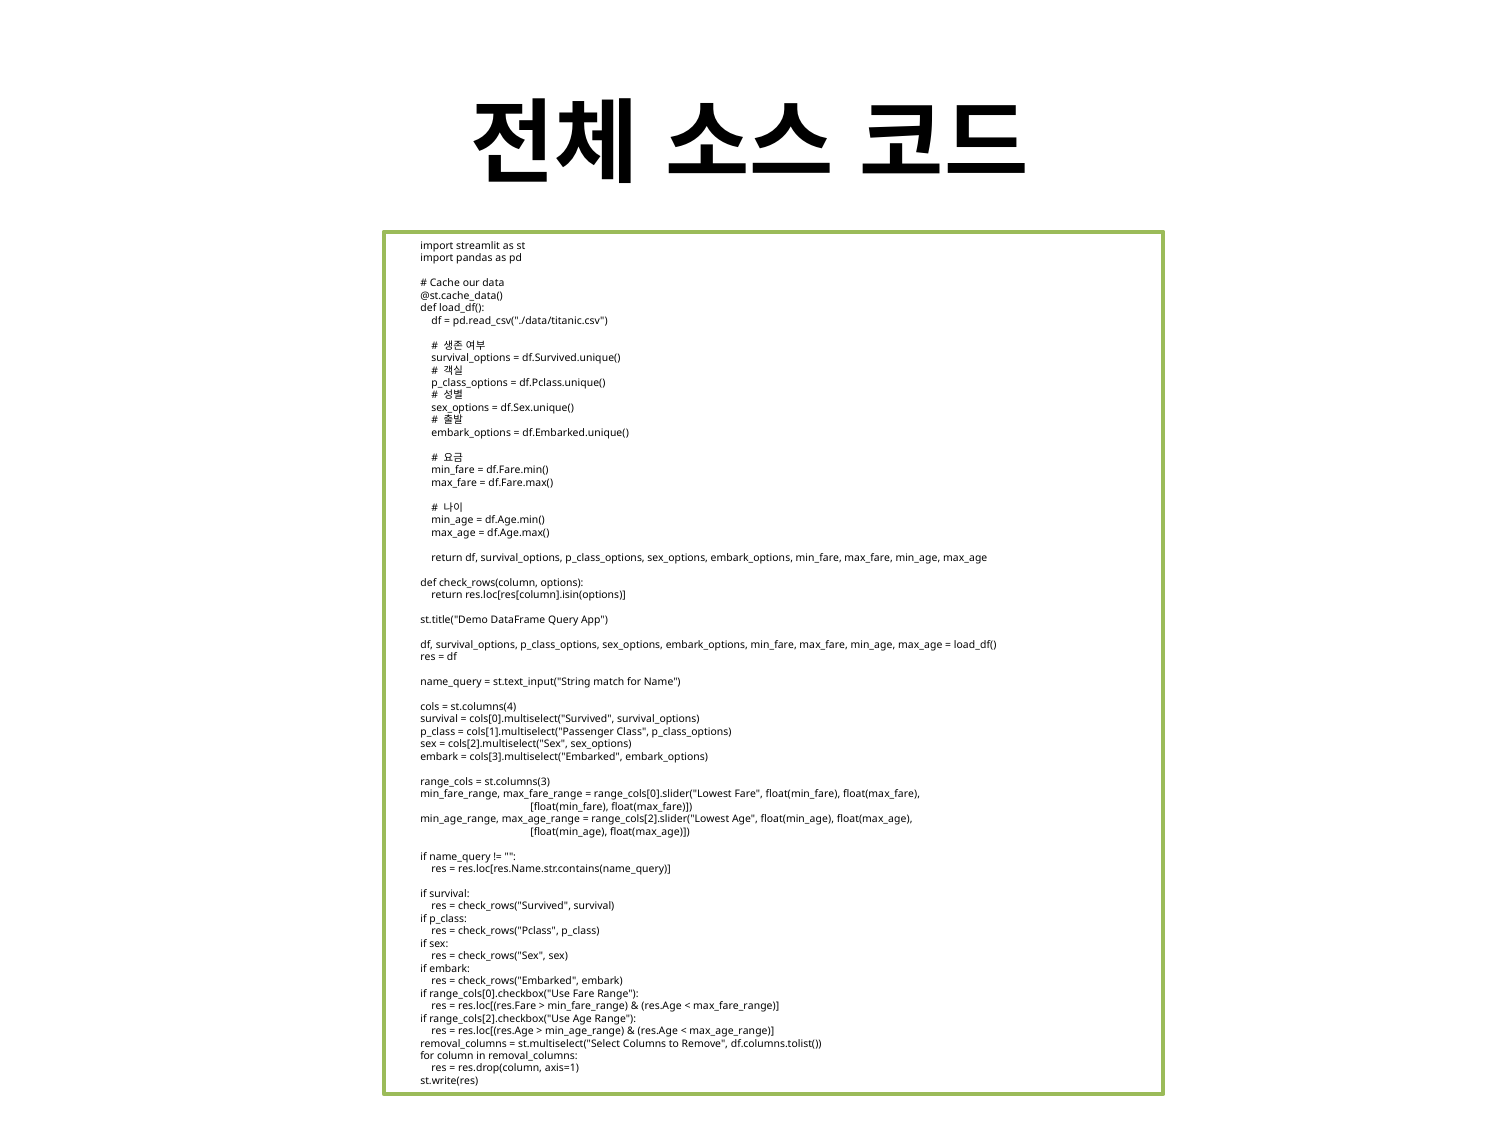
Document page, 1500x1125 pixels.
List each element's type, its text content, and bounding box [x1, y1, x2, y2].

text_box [383, 231, 1164, 1095]
title 전체 소스 코드 [75, 45, 1425, 233]
